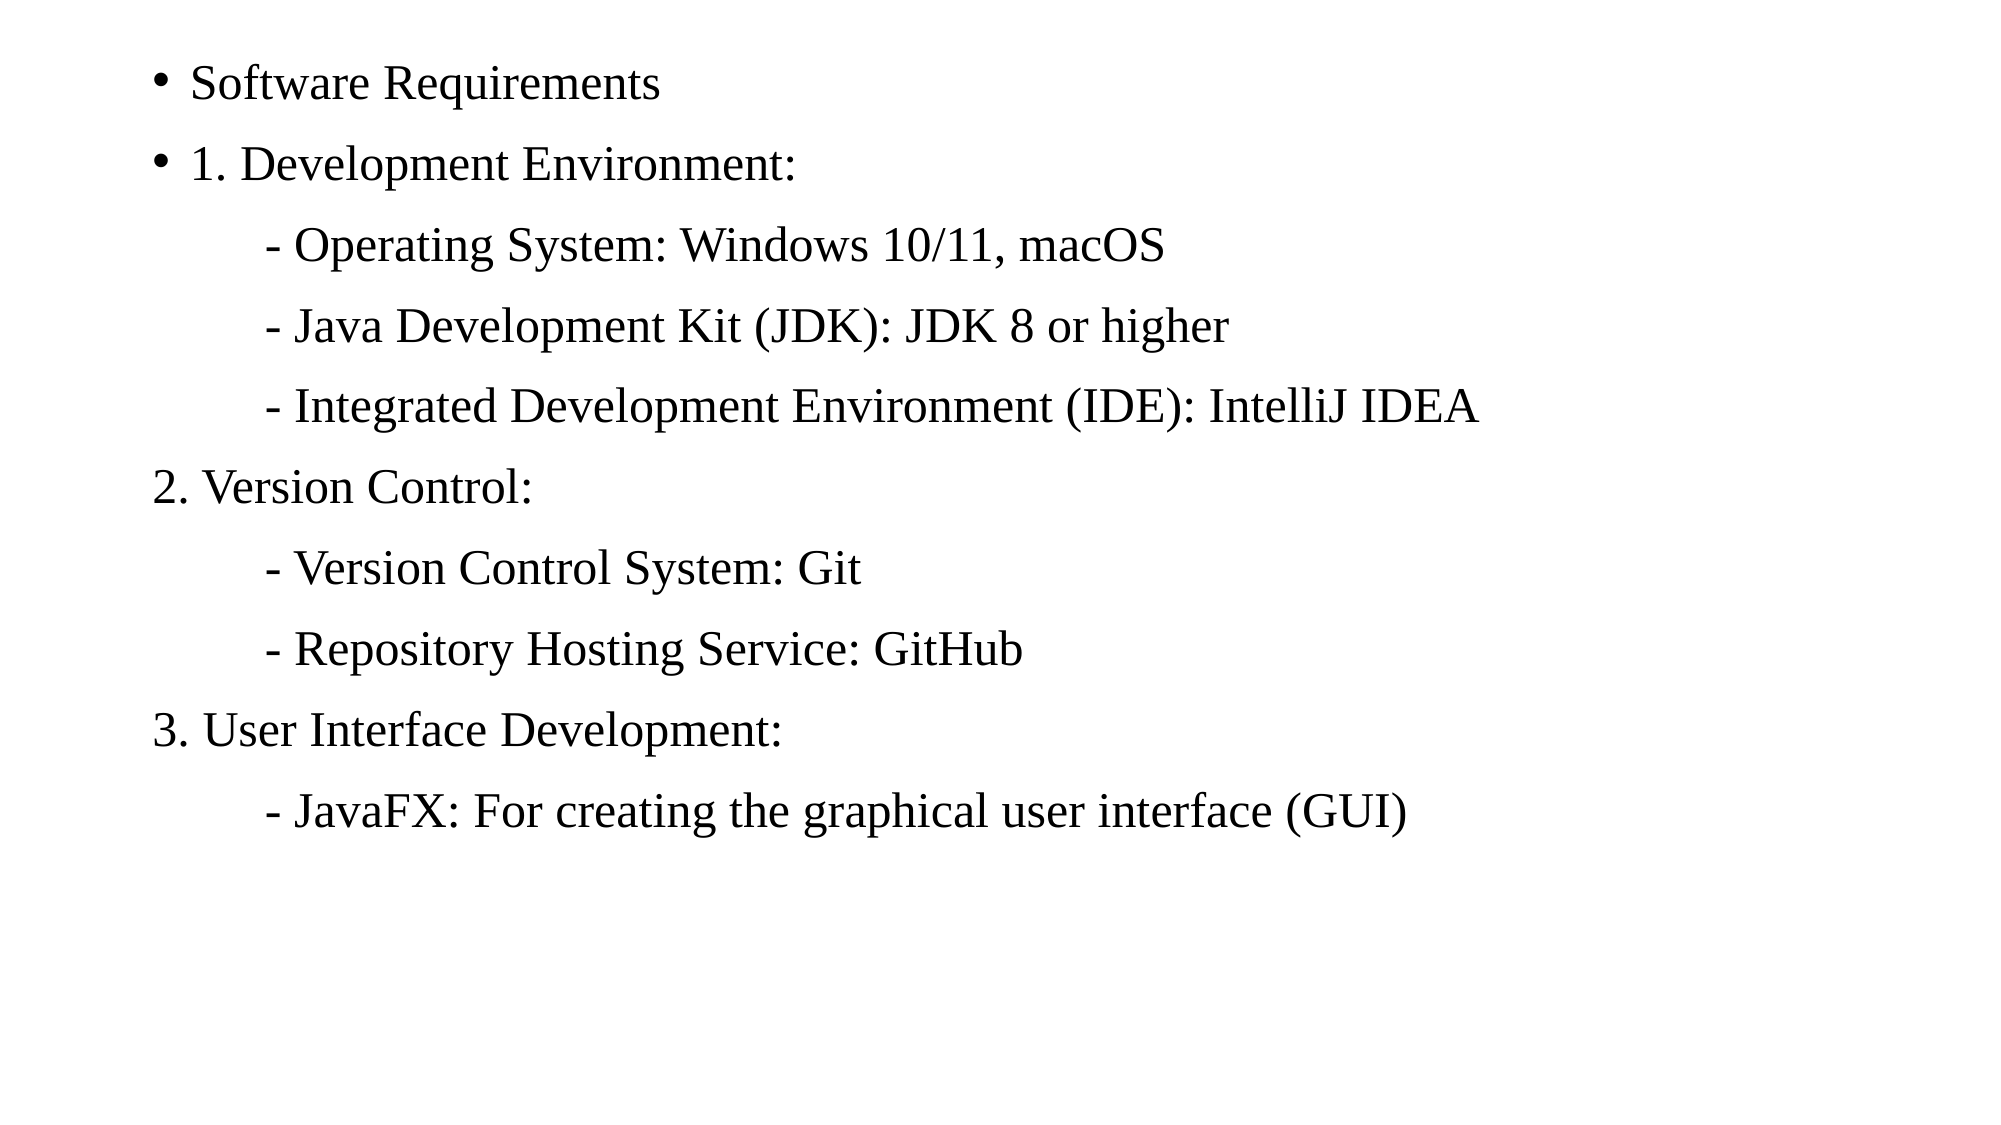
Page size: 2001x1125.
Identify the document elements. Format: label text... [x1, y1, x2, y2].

list Software Requirements 1. Development Environment: - Operating System: Windows 10/11, macOS - Java Development Kit (JDK): JDK 8 or higher - Integrated Development Environment (IDE): IntelliJ IDEA 2. Version Control: - Version Control System: Git - Repository Hosting Service: GitHub 3. User Interface Development: - JavaFX: For creating the graphical user interface (GUI) [137, 41, 1863, 1075]
